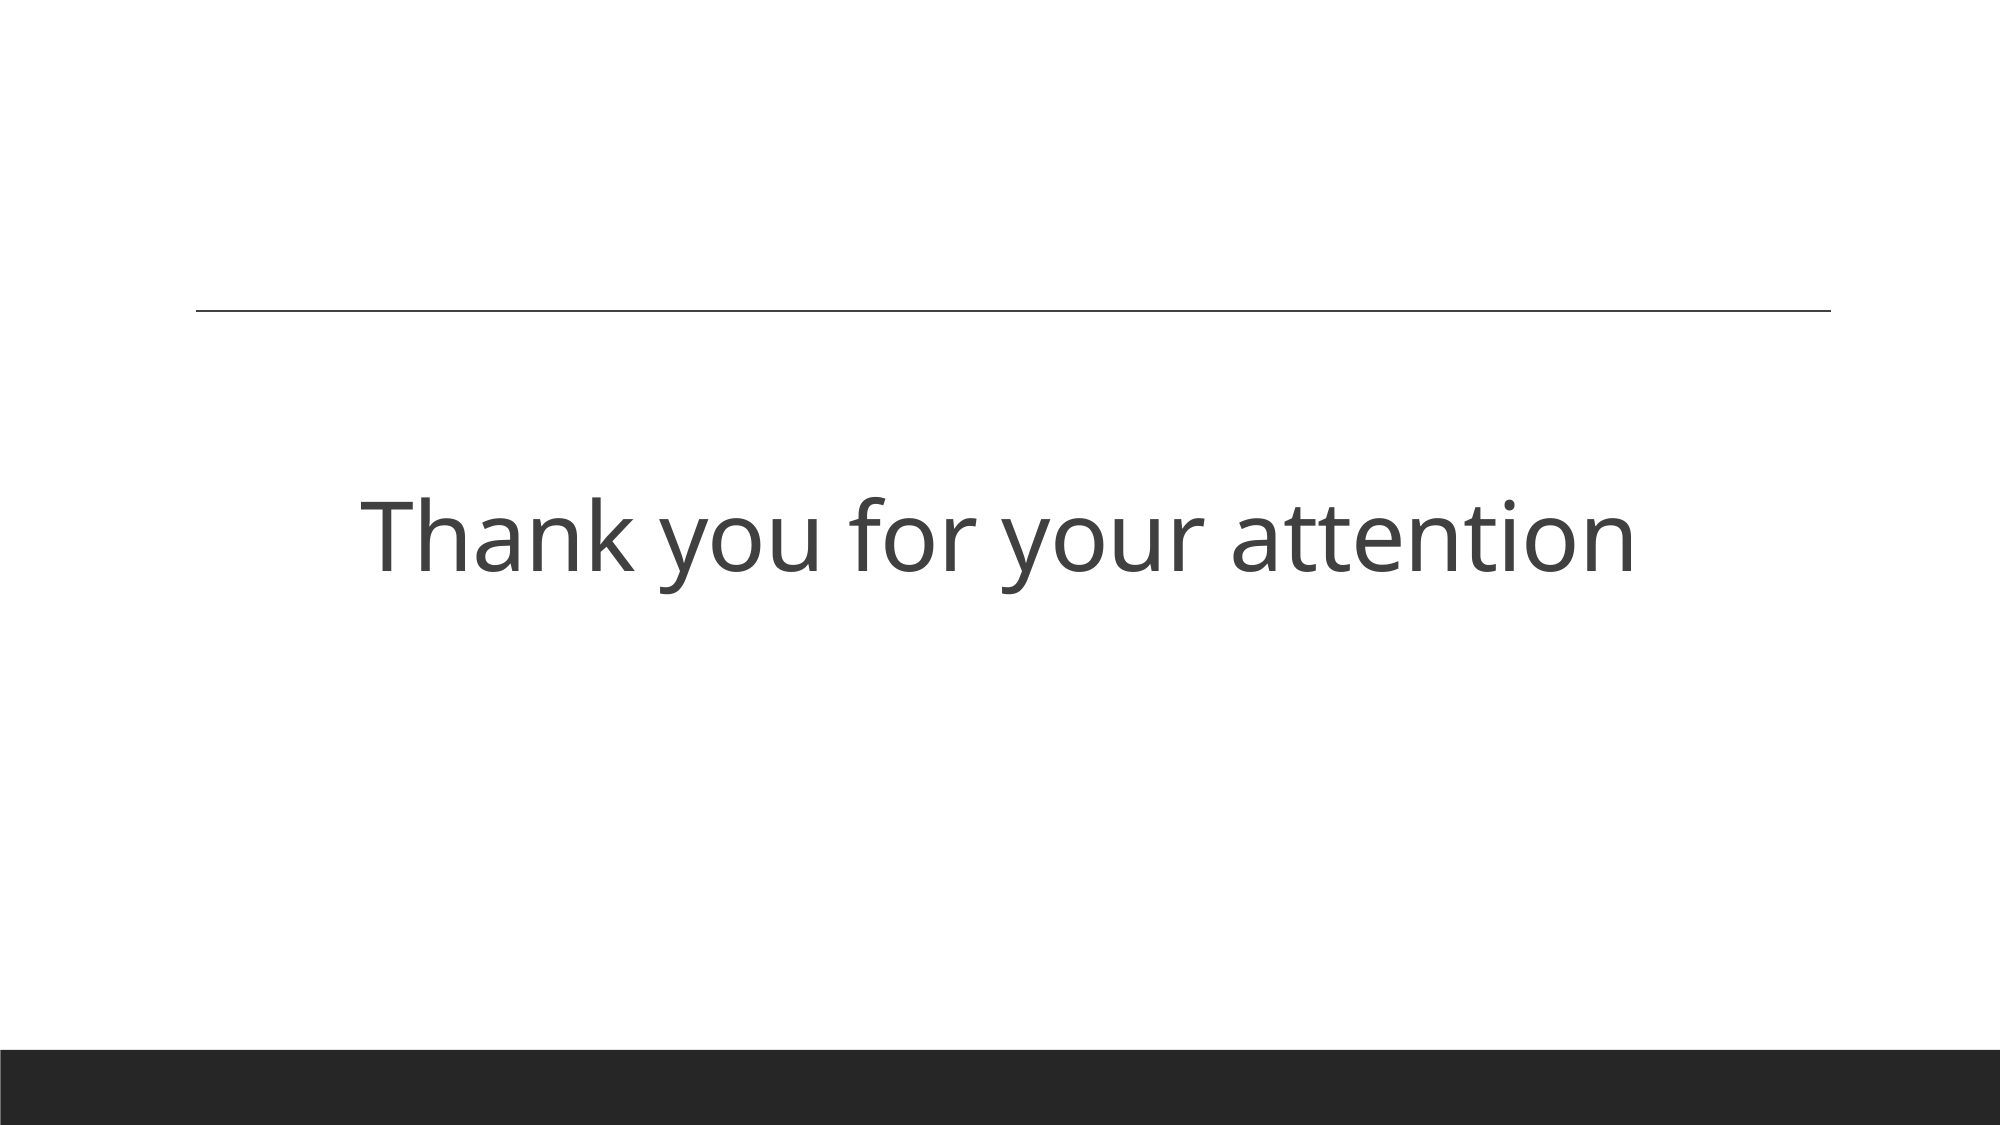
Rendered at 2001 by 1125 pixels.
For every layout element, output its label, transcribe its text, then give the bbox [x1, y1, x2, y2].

title Thank you for your attention [174, 479, 1825, 600]
